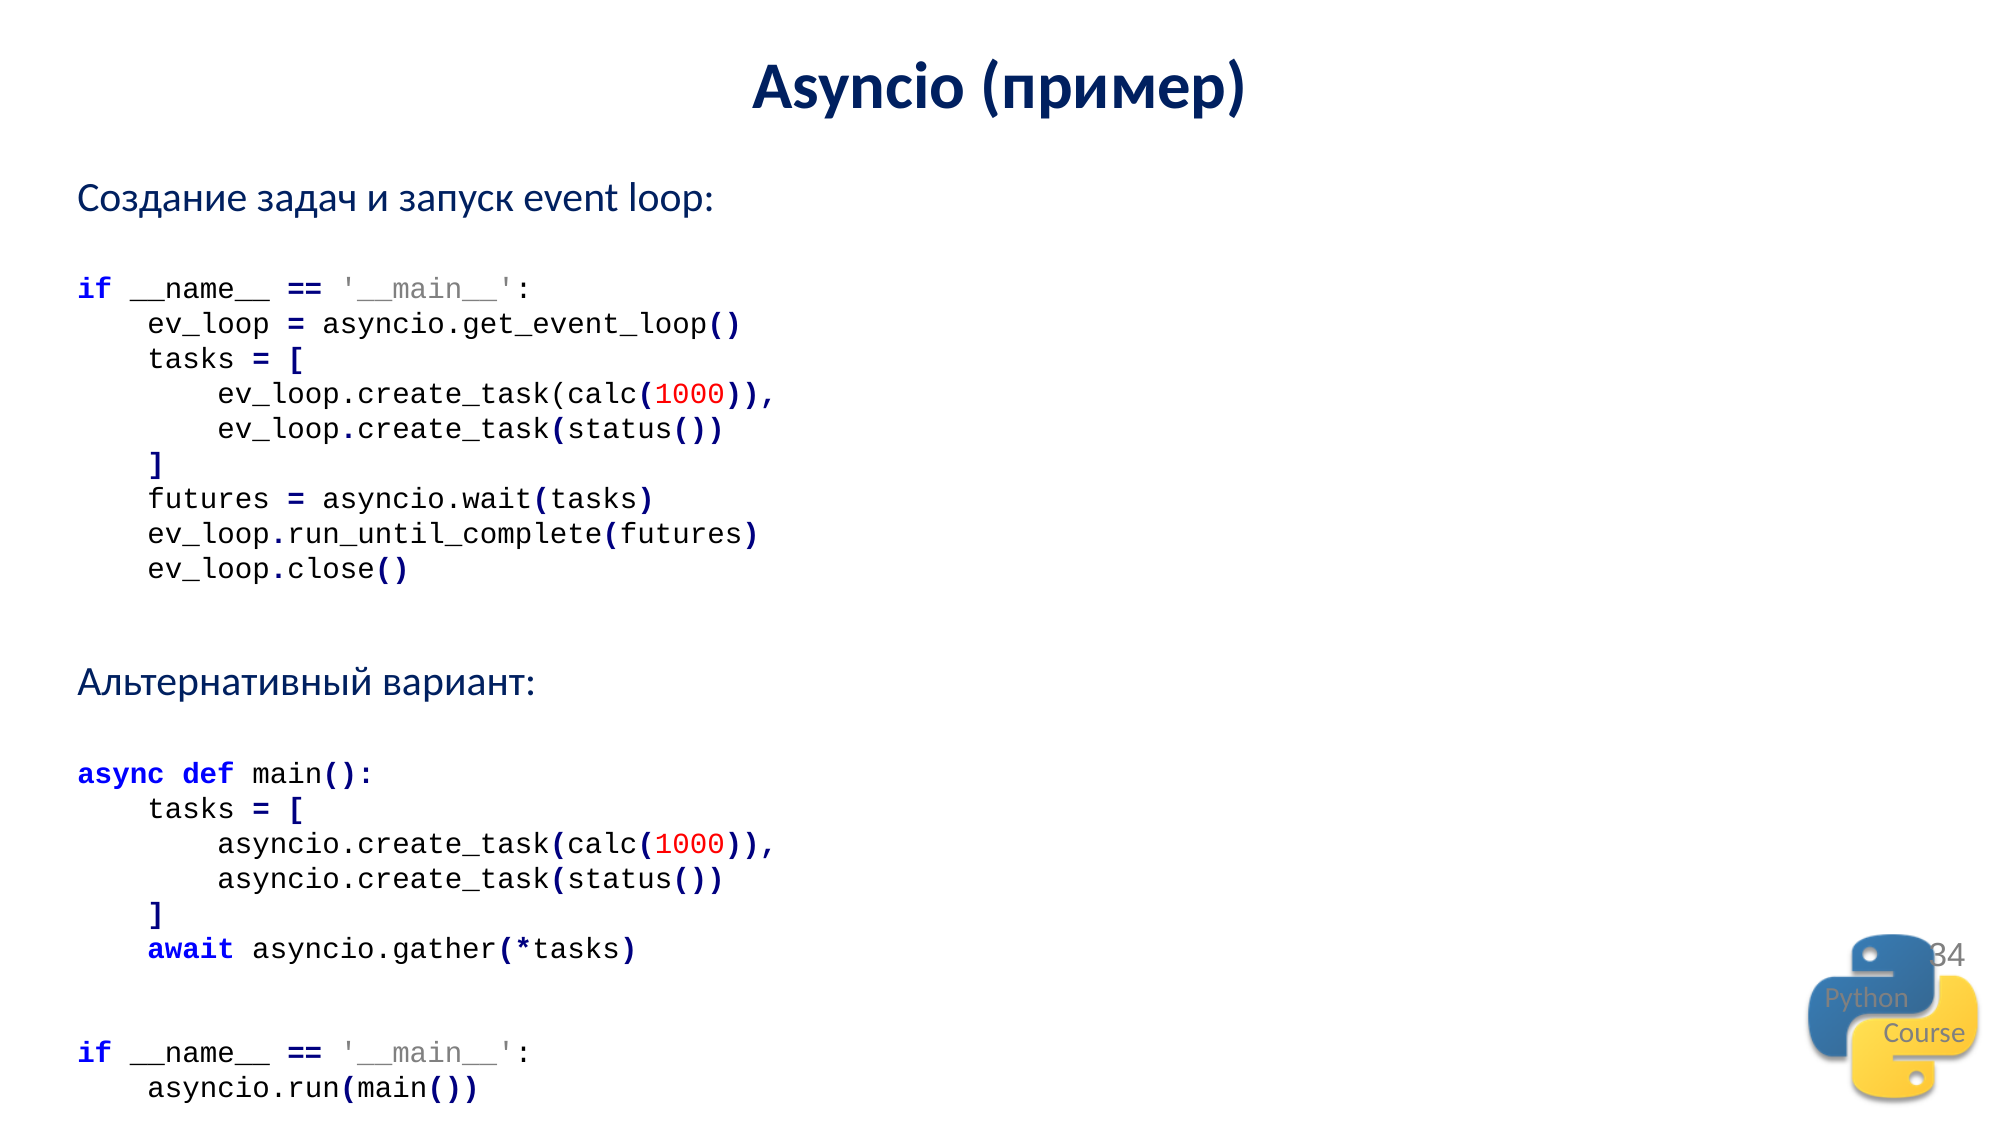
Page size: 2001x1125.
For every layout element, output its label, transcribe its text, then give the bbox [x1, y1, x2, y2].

text_box Создание задач и запуск event loop: if __name__ == '__main__': ev_loop = asyncio.get_event_loop() tasks = [ ev_loop.create_task(calc(1000)), ev_loop.create_task(status()) ] futures = asyncio.wait(tasks) ev_loop.run_until_complete(futures) ev_loop.close() Альтернативный вариант: async def main(): tasks = [ asyncio.create_task(calc(1000)), asyncio.create_task(status()) ] await asyncio.gather(*tasks) if __name__ == '__main__': asyncio.run(main()) [62, 162, 1936, 1097]
picture [1801, 932, 1985, 1110]
picture [1936, 956, 1942, 964]
title Asyncio (пример) [0, 34, 2000, 149]
picture [1936, 945, 1941, 953]
